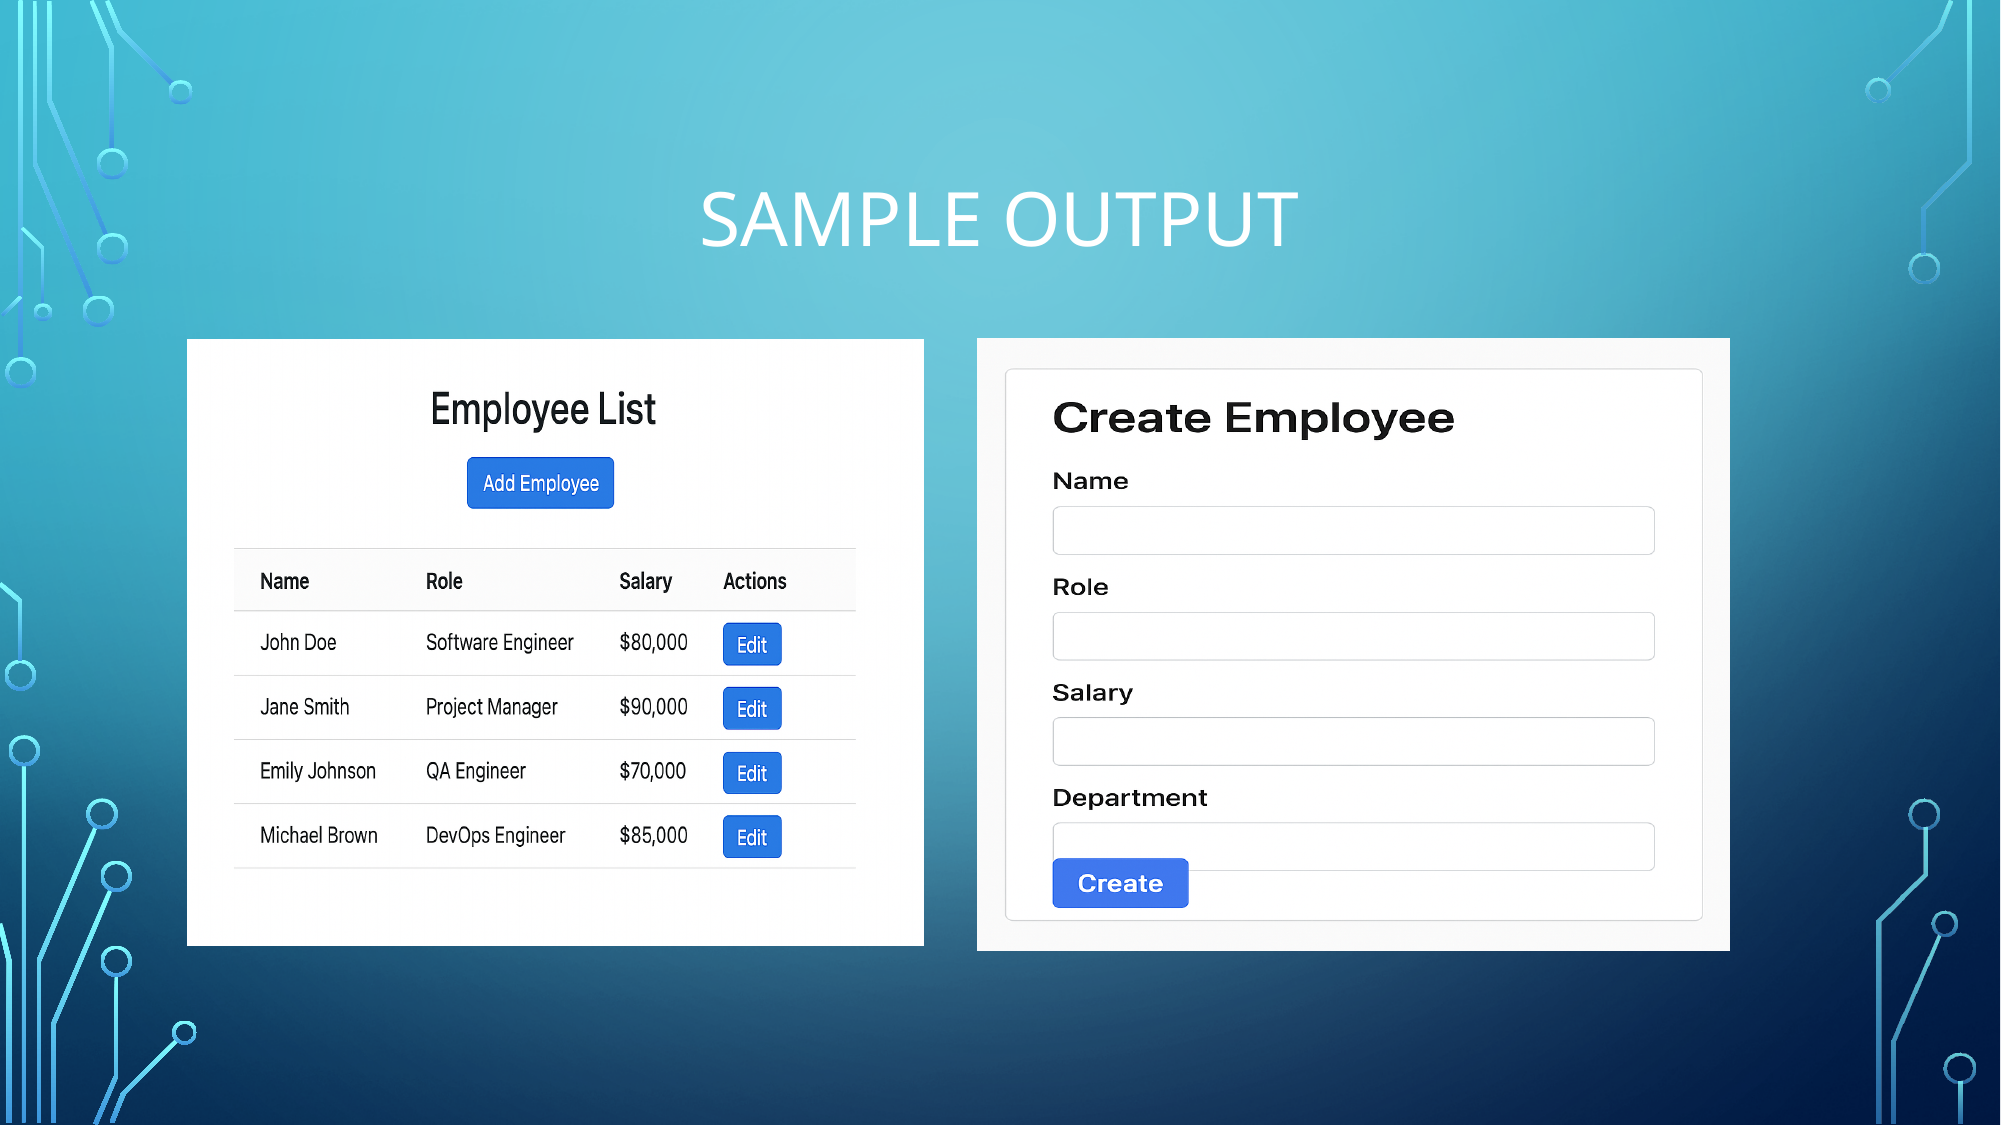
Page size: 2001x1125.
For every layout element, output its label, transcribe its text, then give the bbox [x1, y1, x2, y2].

picture [976, 338, 1730, 951]
picture [186, 339, 925, 946]
title Sample output [187, 101, 1813, 344]
